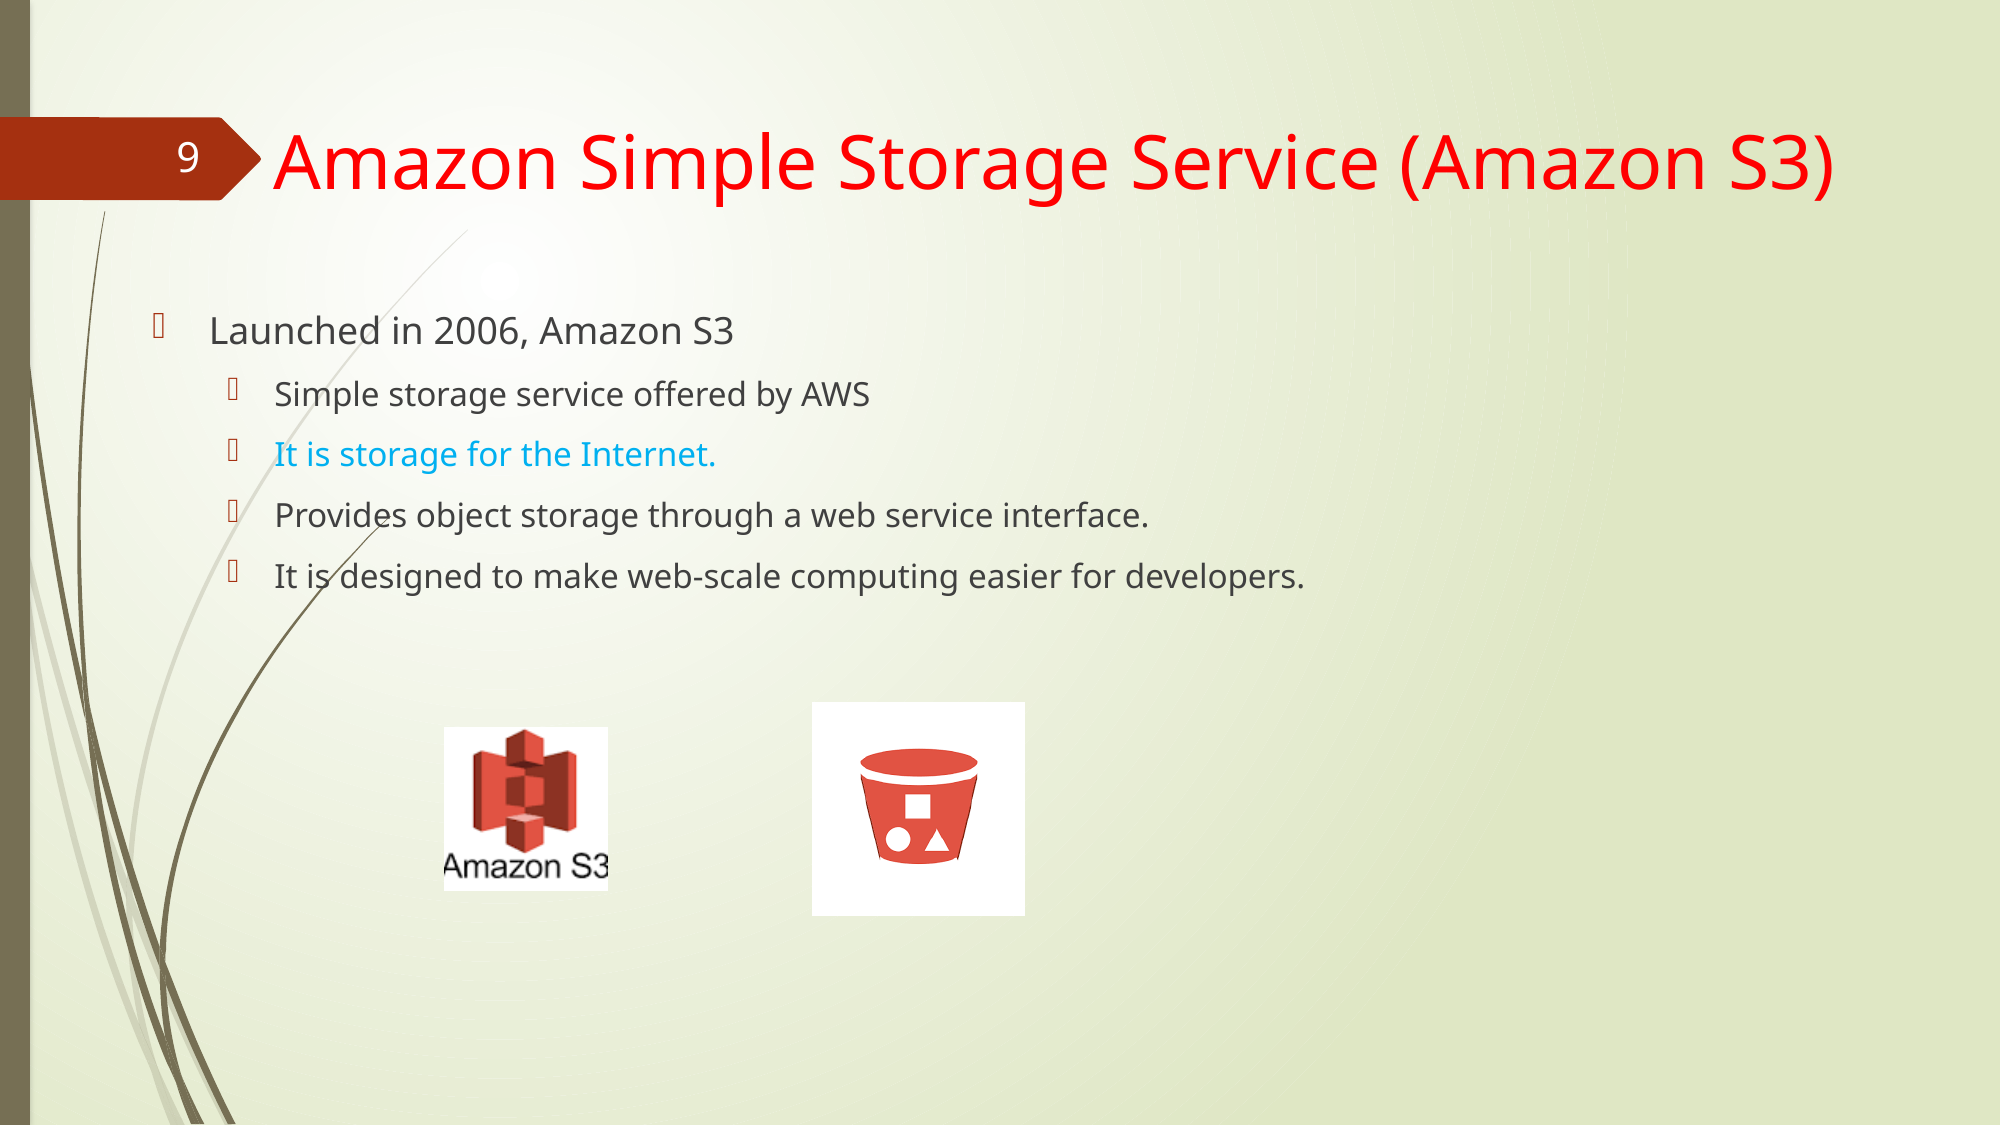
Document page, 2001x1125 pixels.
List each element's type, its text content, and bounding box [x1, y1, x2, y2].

picture [812, 702, 1026, 916]
list Launched in 2006, Amazon S3 Simple storage service offered by AWS It is storage for the Internet. Provides object storage through a web service interface. It is designed to make web-scale computing easier for developers. [137, 299, 1638, 1014]
picture [444, 727, 608, 891]
title Amazon Simple Storage Service (Amazon S3) [258, 106, 1936, 248]
slide_number 9 [87, 129, 216, 190]
